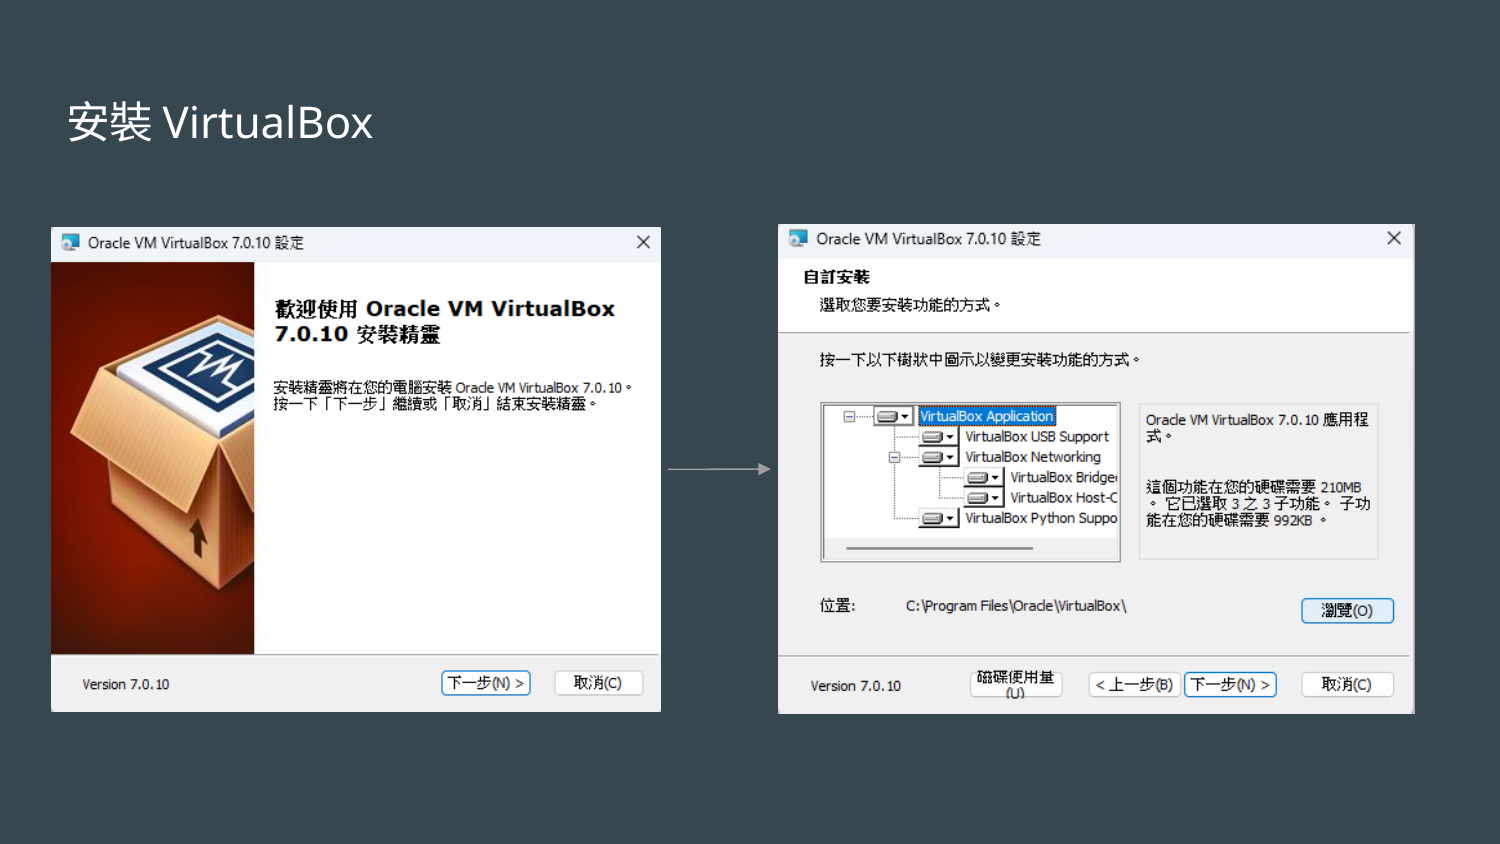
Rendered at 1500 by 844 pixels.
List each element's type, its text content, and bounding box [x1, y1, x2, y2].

picture [50, 226, 661, 712]
title 安裝VirtualBox [51, 72, 1449, 167]
picture [778, 224, 1415, 714]
